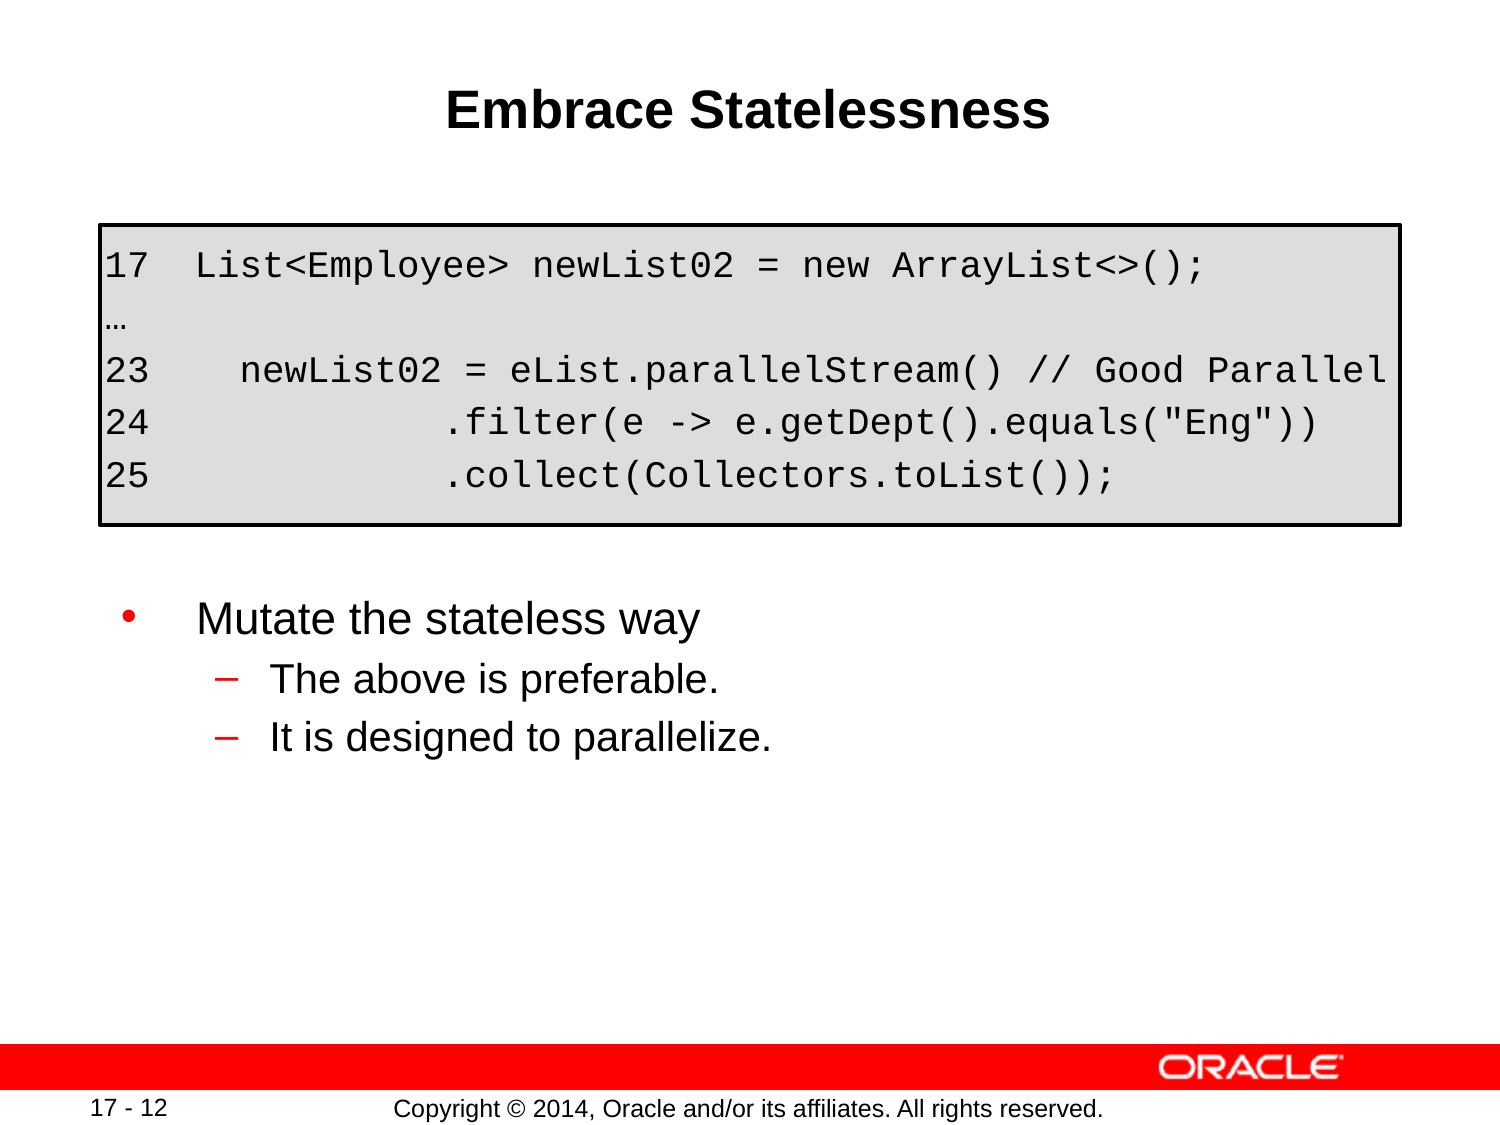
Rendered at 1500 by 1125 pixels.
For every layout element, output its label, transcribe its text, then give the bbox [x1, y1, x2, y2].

picture [0, 1044, 1500, 1090]
list List<Employee> newList02 = new ArrayList<>(); … 23 newList02 = eList.parallelStream() // Good Parallel 24 .filter(e -> e.getDept().equals("Eng")) 25 .collect(Collectors.toList()); Mutate the stateless way The above is preferable. It is designed to parallelize. [99, 237, 1399, 772]
text_box [99, 224, 1400, 525]
title Embrace Statelessness [99, 72, 1399, 216]
